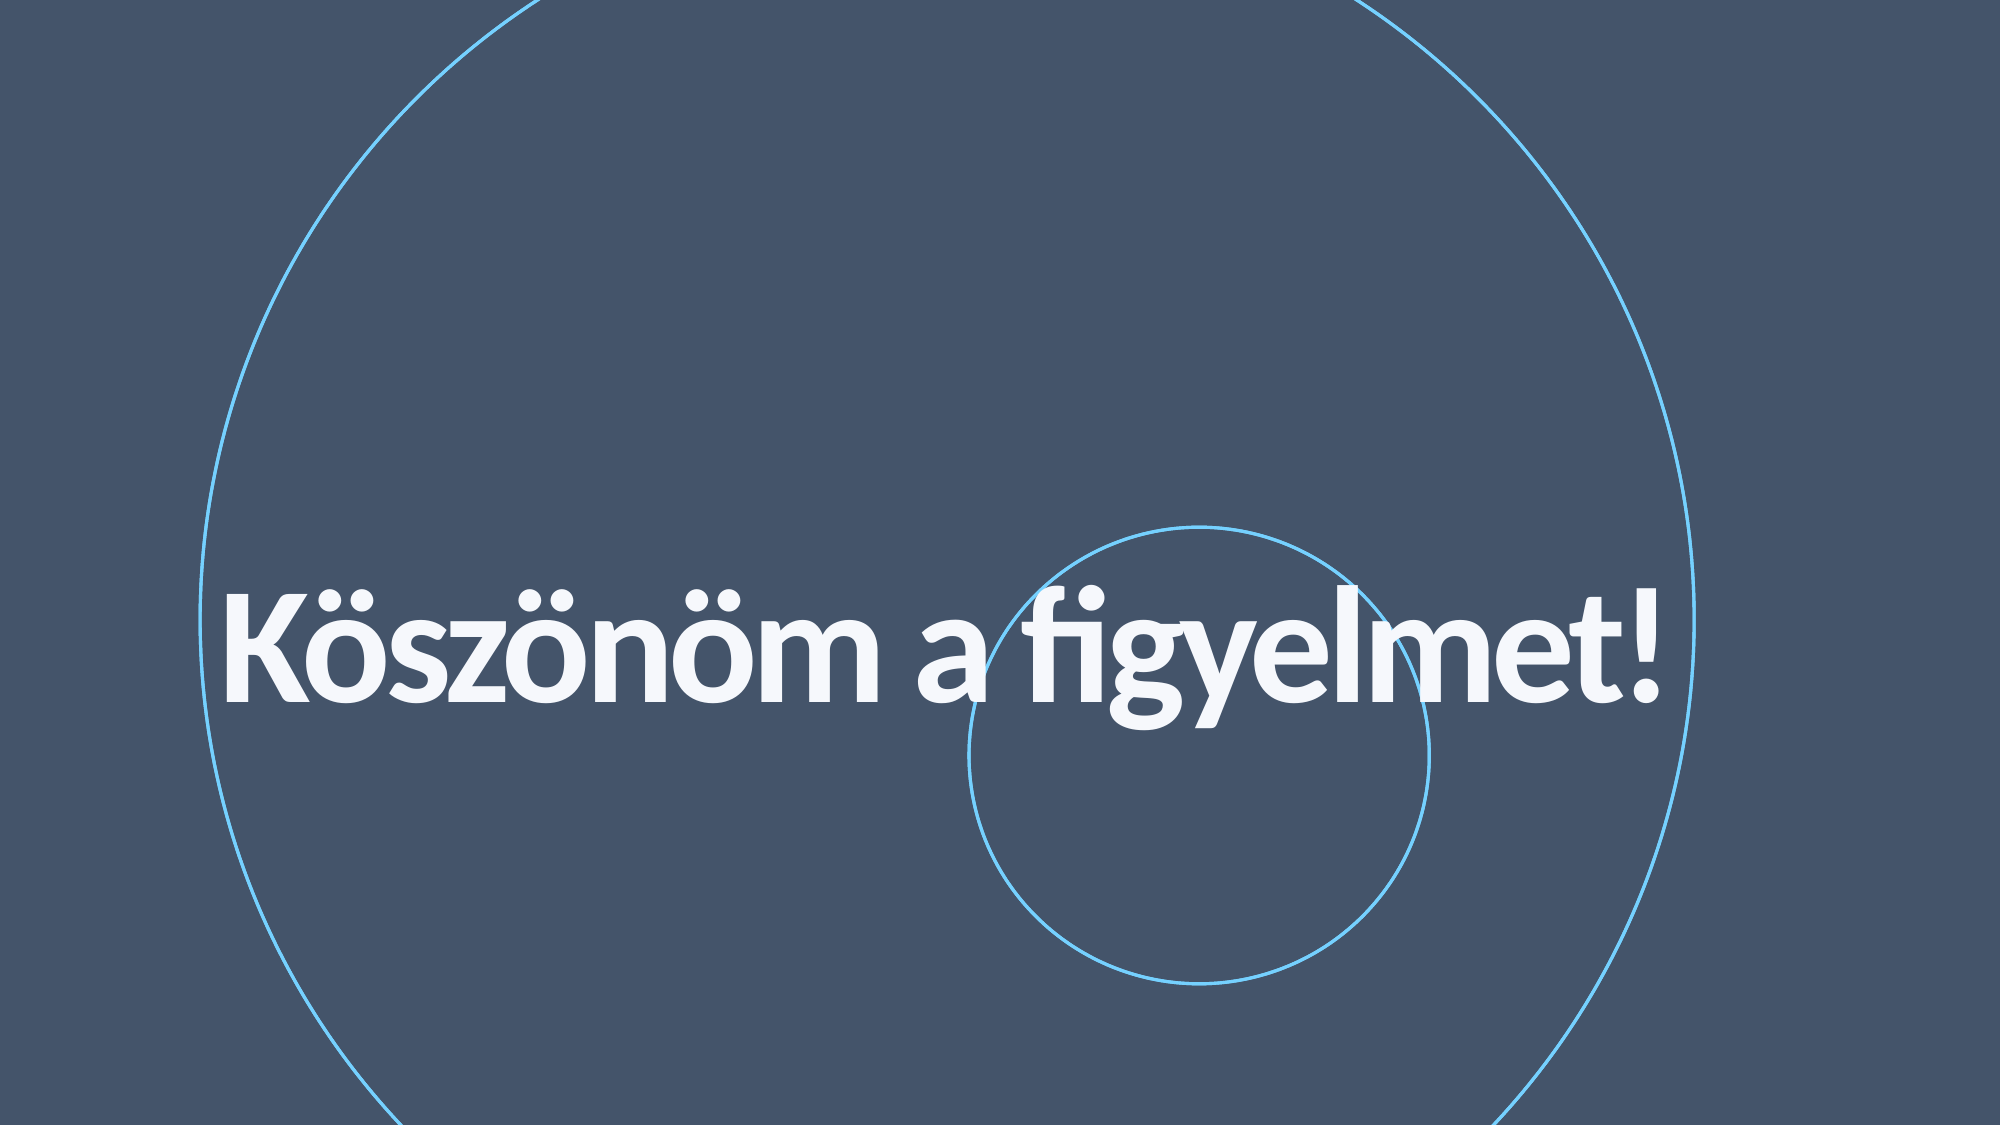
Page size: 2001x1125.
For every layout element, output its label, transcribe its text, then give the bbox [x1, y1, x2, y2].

title Köszönöm a figyelmet! [200, 549, 1694, 747]
text_box [729, 746, 1724, 899]
